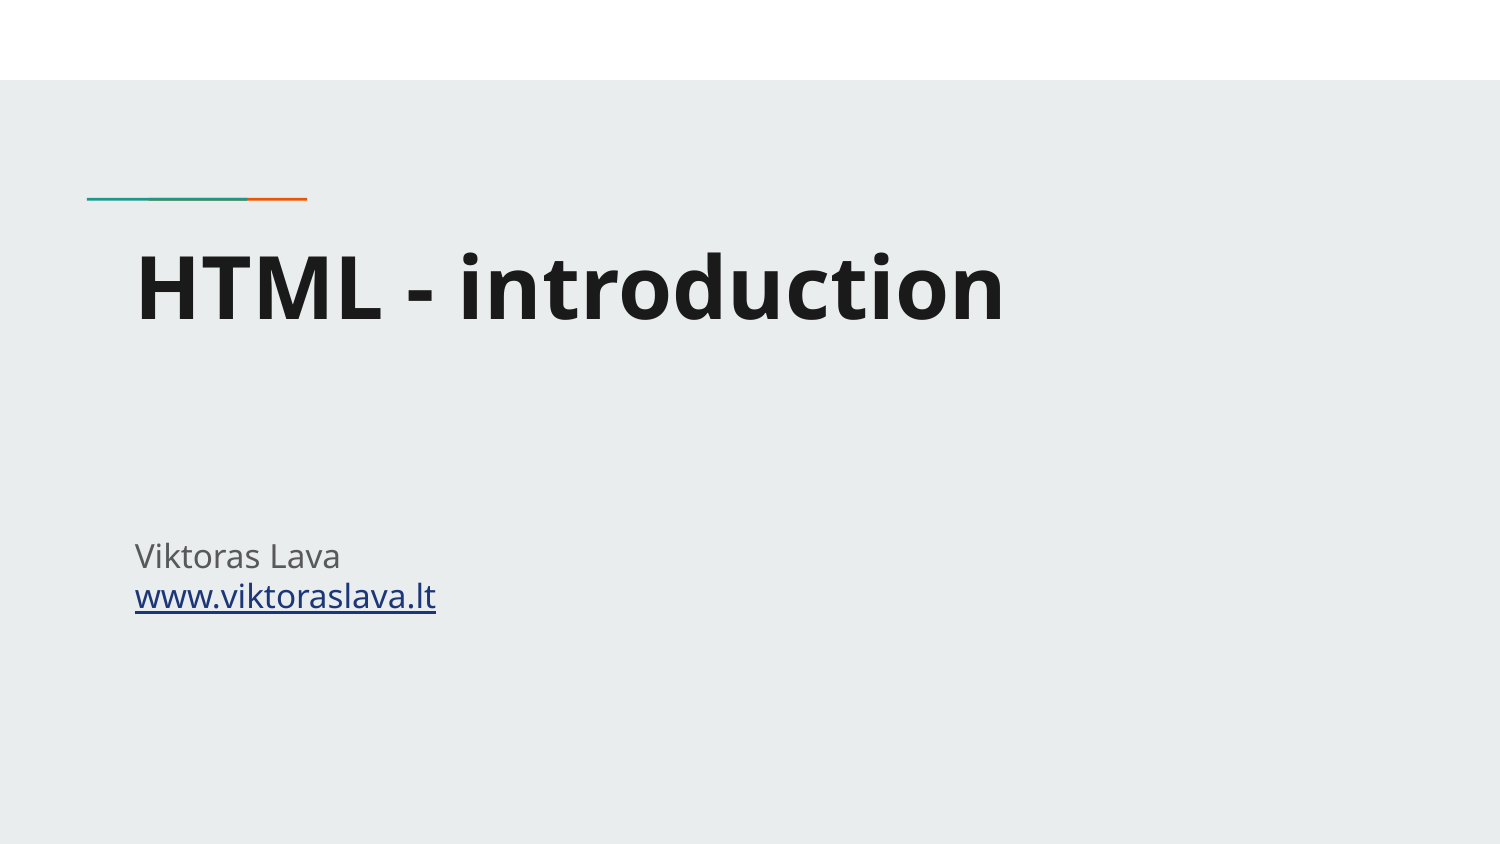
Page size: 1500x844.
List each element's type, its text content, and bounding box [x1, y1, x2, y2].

subtitle Viktoras Lava www.viktoraslava.lt [119, 520, 1381, 610]
title HTML - introduction [119, 216, 1381, 490]
